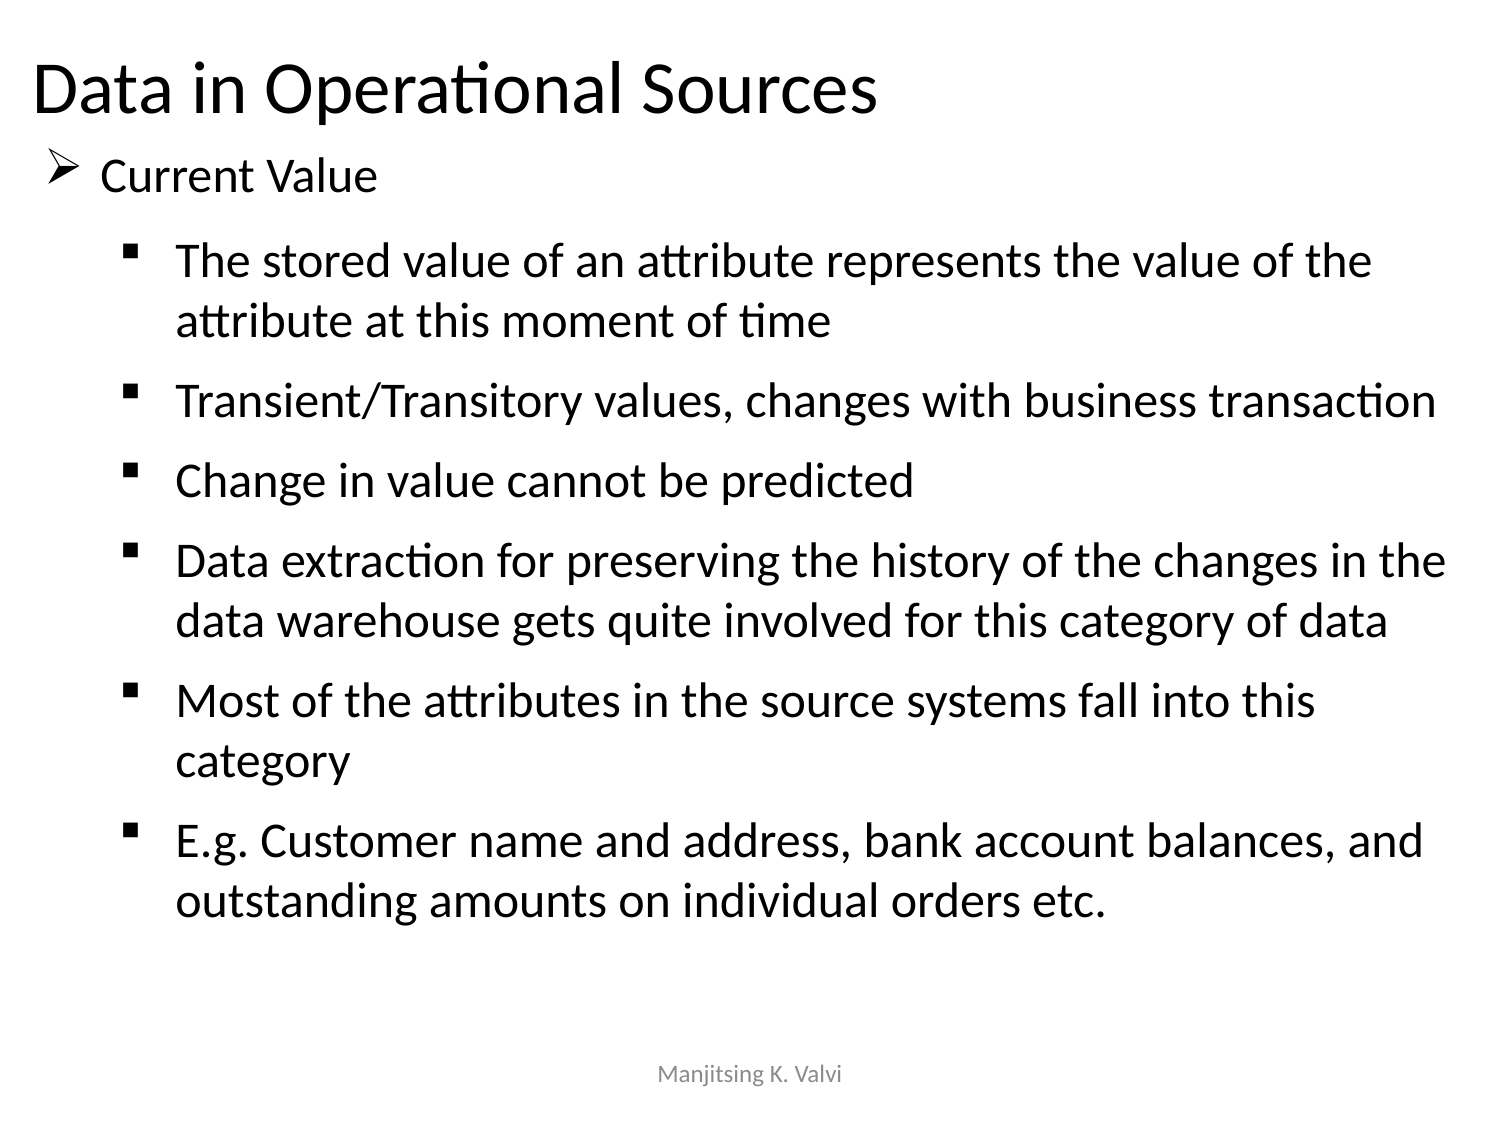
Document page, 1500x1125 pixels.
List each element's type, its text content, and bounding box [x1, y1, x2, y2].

text_box Data in Operational Sources [17, 30, 1388, 136]
footer Manjitsing K. Valvi [512, 1042, 988, 1103]
text_box Current Value The stored value of an attribute represents the value of the attribute at this moment of time Transient/Transitory values, changes with business transaction Change in value cannot be predicted Data extraction for preserving the history of the changes in the data warehouse gets quite involved for this category of data Most of the attributes in the source systems fall into this category E.g. Customer name and address, bank account balances, and outstanding amounts on individual orders etc. [29, 134, 1471, 995]
